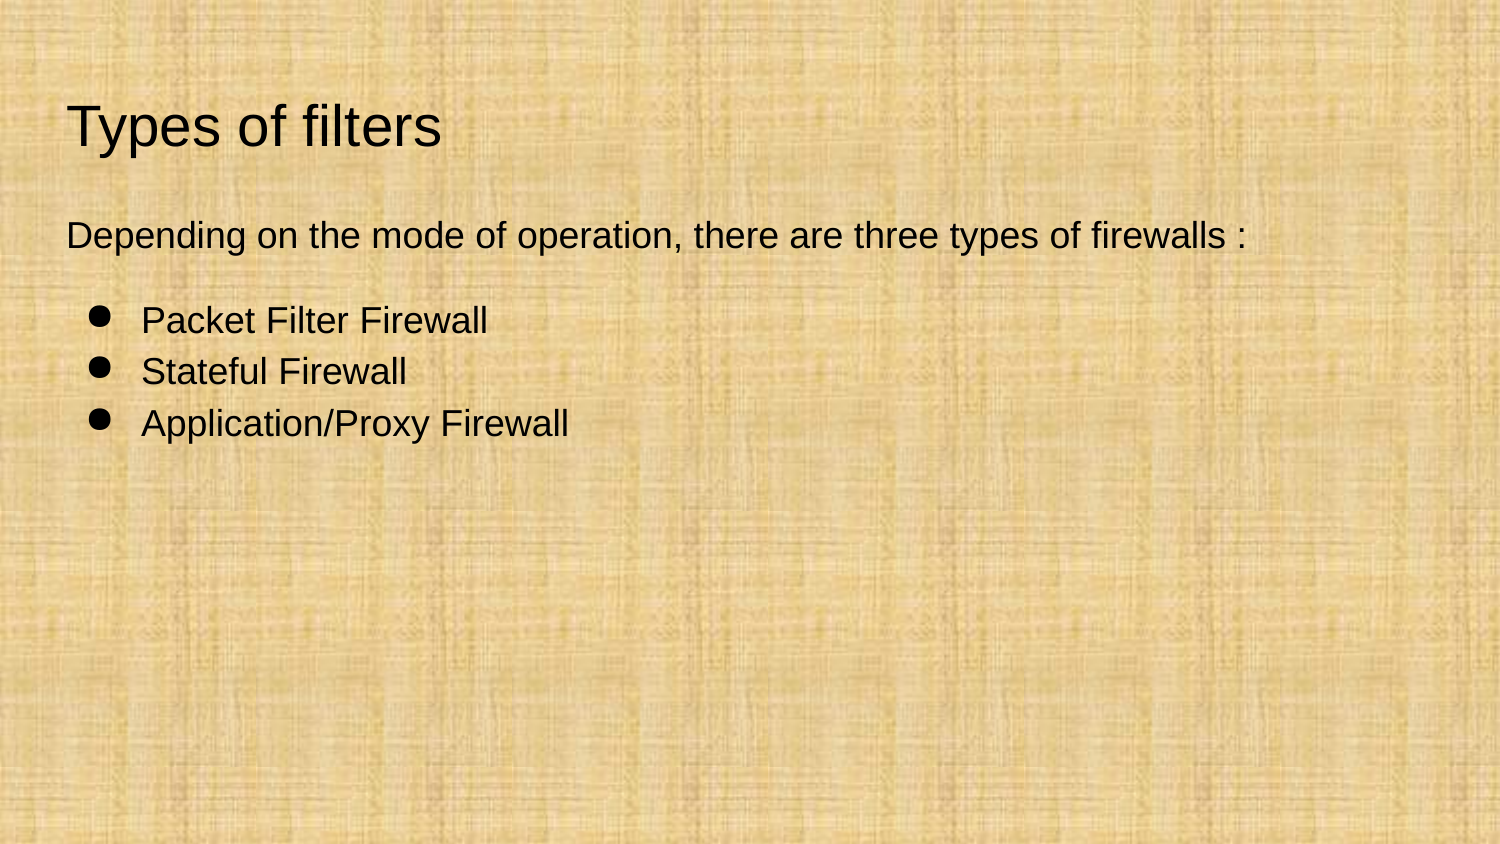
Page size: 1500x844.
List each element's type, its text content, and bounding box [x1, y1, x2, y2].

title Types of filters [51, 72, 1449, 167]
list Depending on the mode of operation, there are three types of firewalls : Packet Filter Firewall Stateful Firewall Application/Proxy Firewall [51, 189, 1449, 750]
picture [0, 0, 1500, 844]
